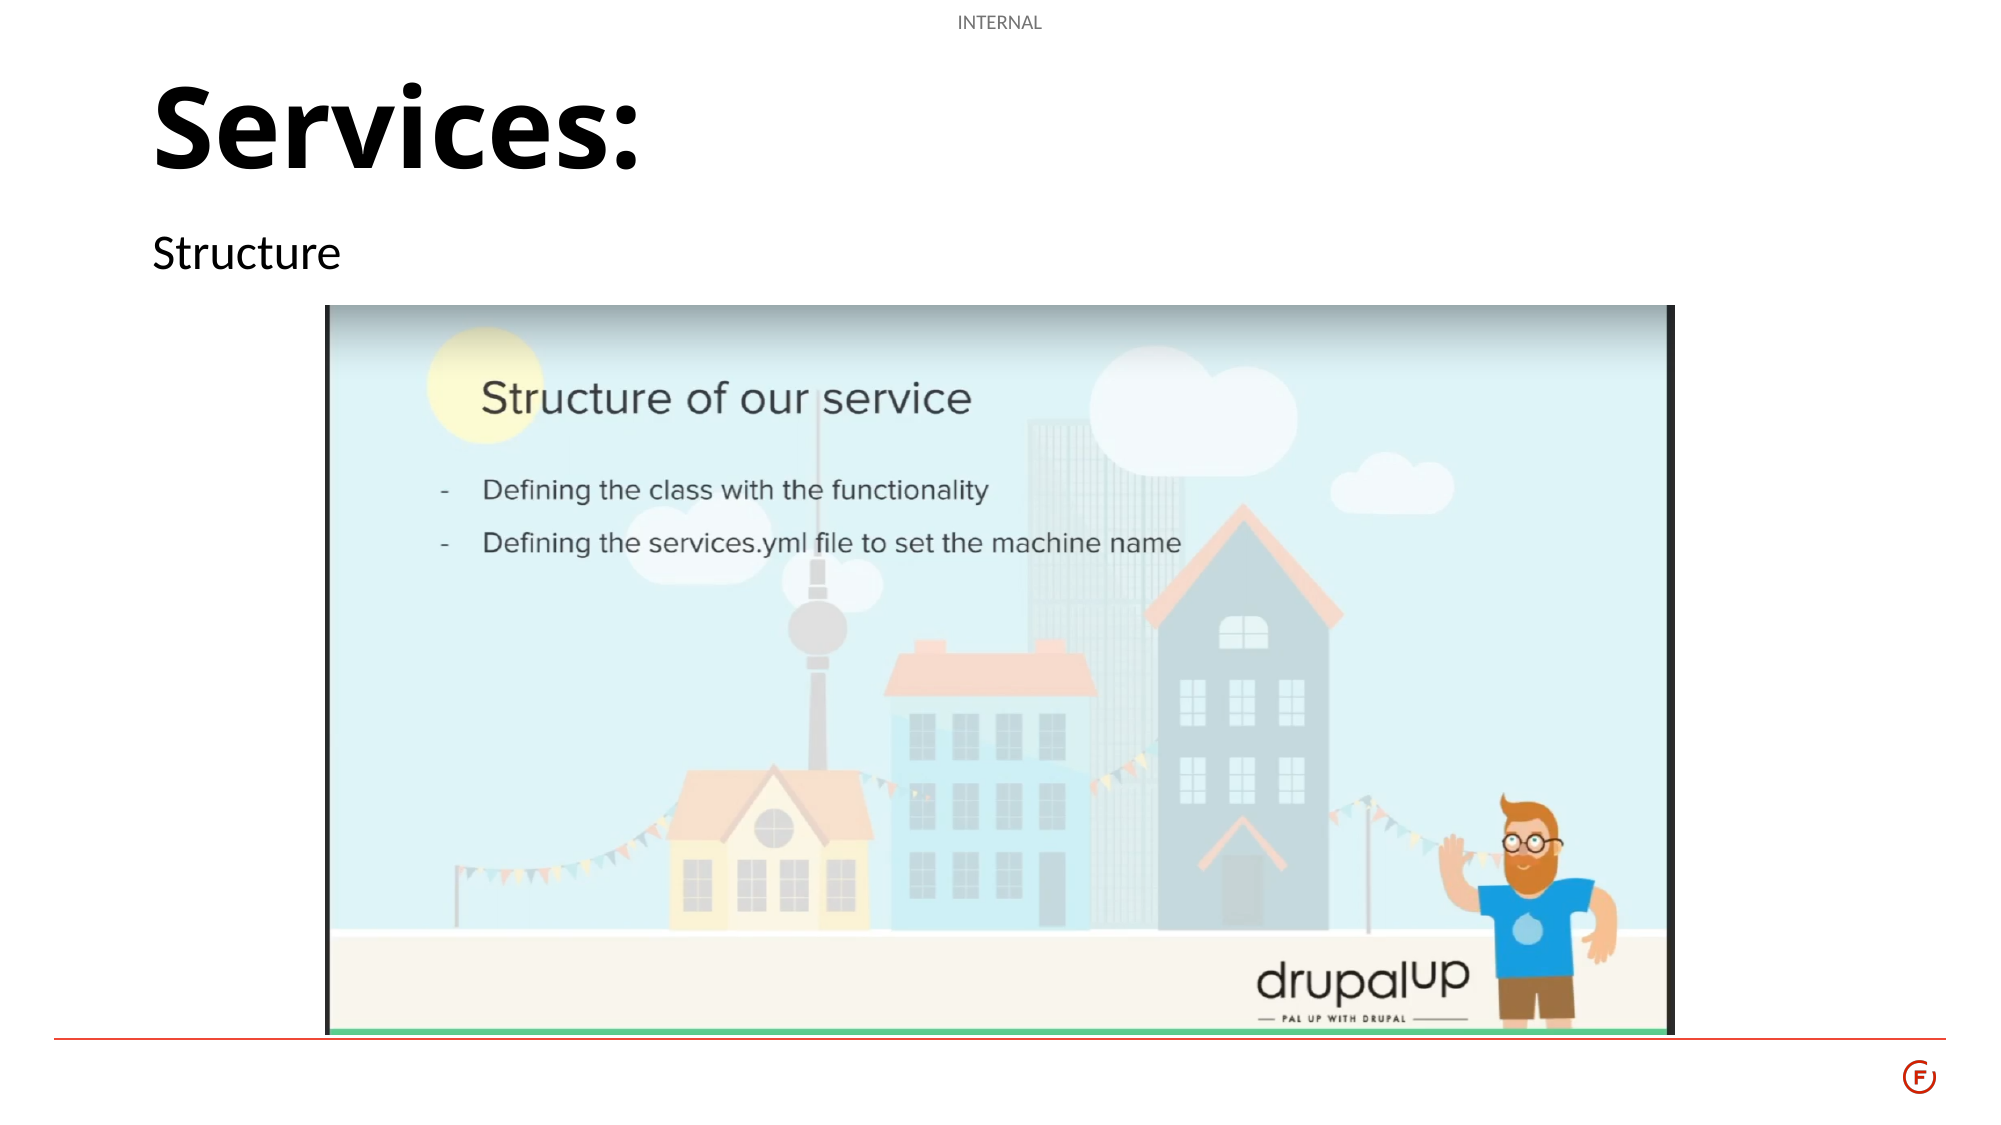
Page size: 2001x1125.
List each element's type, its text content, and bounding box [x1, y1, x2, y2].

picture [1903, 1060, 1936, 1094]
subtitle Structure [137, 219, 1863, 289]
picture [325, 305, 1675, 1035]
title Services: [137, 47, 1863, 201]
